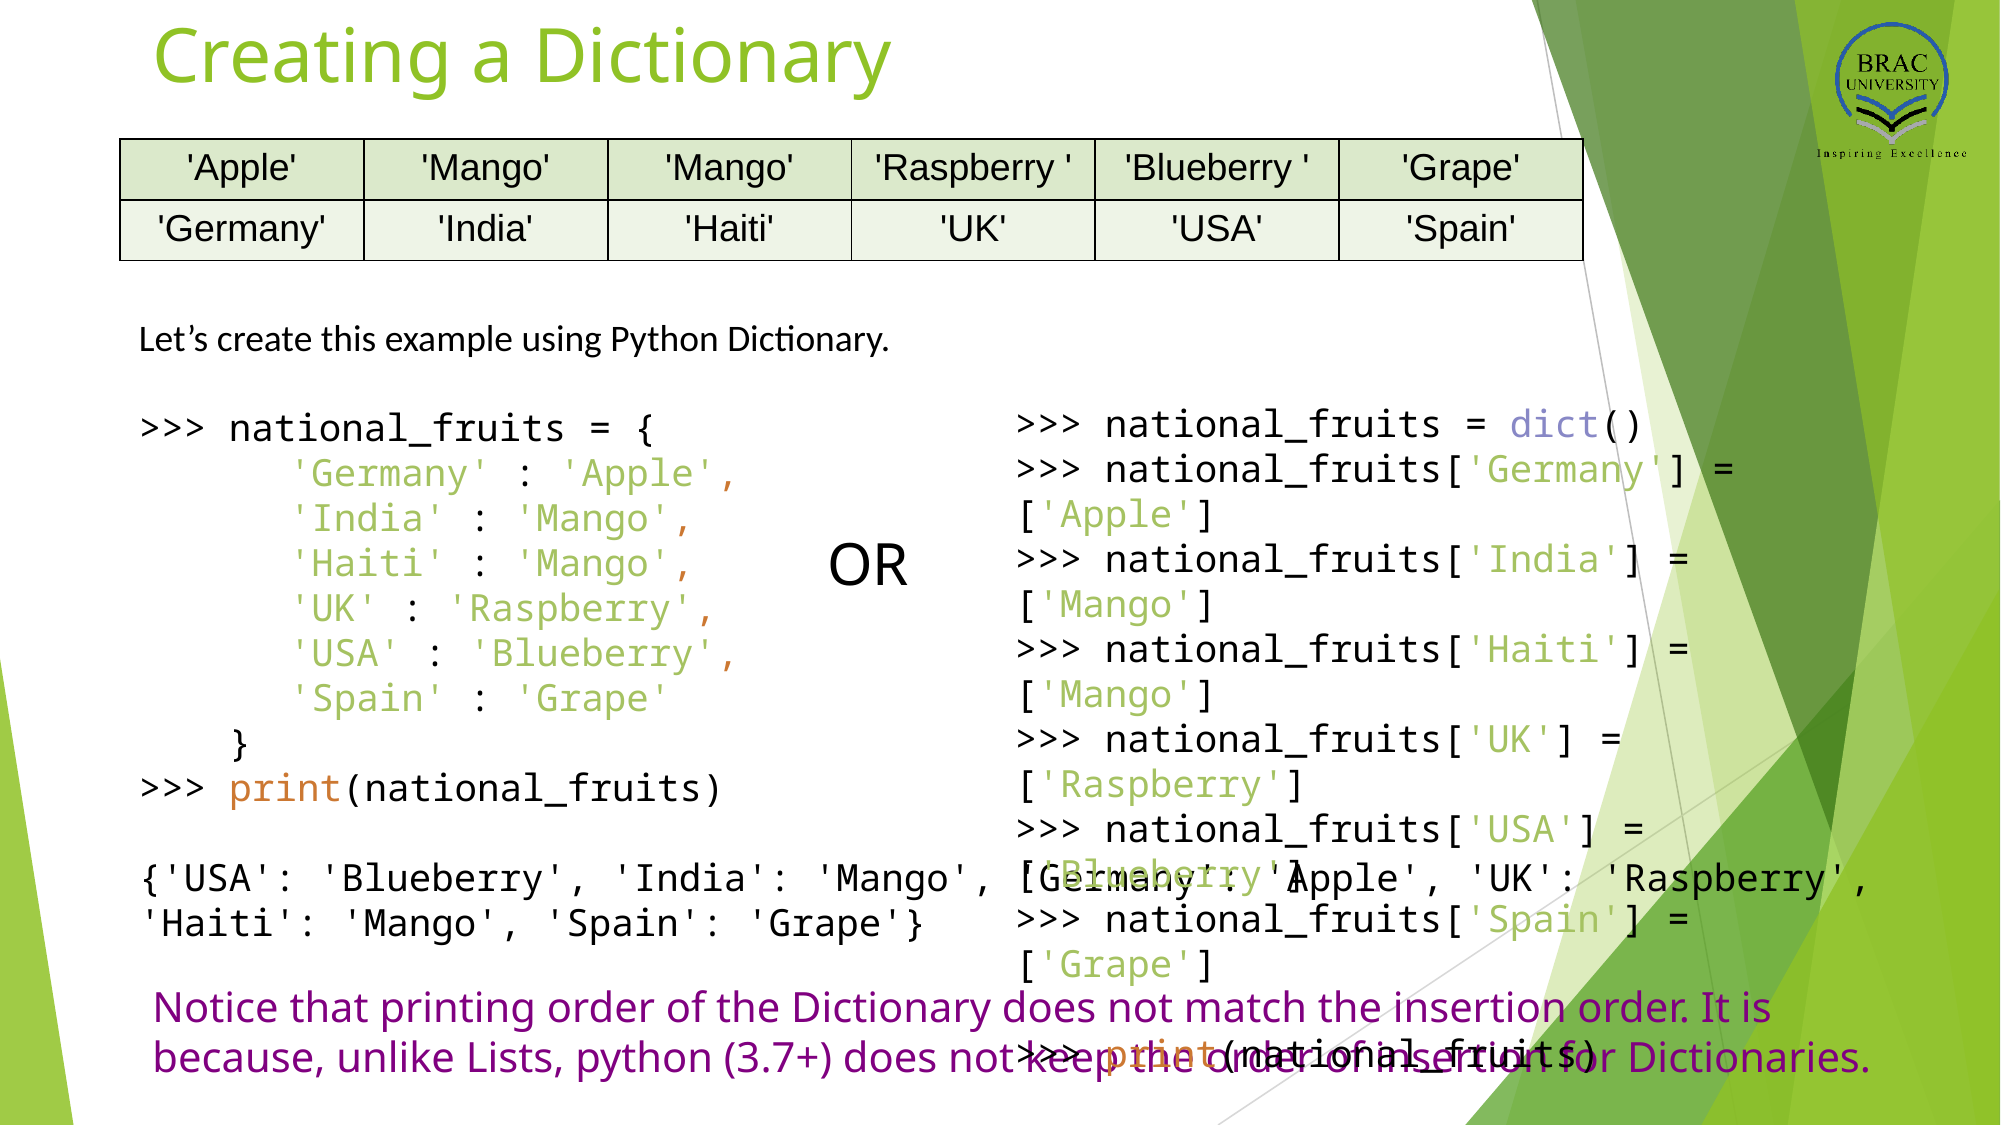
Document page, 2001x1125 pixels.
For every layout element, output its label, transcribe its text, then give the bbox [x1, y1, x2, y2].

table_cell 'Haiti' [609, 201, 851, 260]
table_header 'Blueberry ' [1096, 140, 1338, 199]
table_cell 'Spain' [1340, 201, 1582, 260]
text_box Notice that printing order of the Dictionary does not match the insertion order. It is because, unlike Lists, python (3.7+) does not keep the order of insertion for Dictionaries. [137, 972, 1923, 1088]
text_box >>> national_fruits = dict() >>> national_fruits['Germany'] = ['Apple'] >>> national_fruits['India'] = ['Mango'] >>> national_fruits['Haiti'] = ['Mango'] >>> national_fruits['UK'] = ['Raspberry'] >>> national_fruits['USA'] = ['Blueberry'] >>> national_fruits['Spain'] = ['Grape'] >>> print(national_fruits) [999, 392, 1923, 1083]
table_cell 'UK' [852, 201, 1094, 260]
table_header 'Mango' [365, 140, 607, 199]
table_cell 'USA' [1096, 201, 1338, 260]
table_header 'Grape' [1340, 140, 1582, 199]
table_cell 'Germany' [121, 201, 363, 260]
table_header 'Apple' [121, 140, 363, 199]
title Creating a Dictionary [137, 0, 1863, 218]
picture [1863, 22, 1966, 159]
table_header 'Raspberry ' [852, 140, 1094, 199]
table_cell 'India' [365, 201, 607, 260]
table_header 'Mango' [609, 140, 851, 199]
text_box Let’s create this example using Python Dictionary. >>> national_fruits = { 'Germany' : 'Apple', 'India' : 'Mango', 'Haiti' : 'Mango', 'UK' : 'Raspberry', 'USA' : 'Blueberry', 'Spain' : 'Grape' } >>> print(national_fruits) {'USA': 'Blueberry', 'India': 'Mango', 'Germany': 'Apple', 'UK': 'Raspberry', 'Haiti': 'Mango', 'Spain': 'Grape'} [124, 306, 1986, 952]
text_box OR [812, 519, 927, 605]
